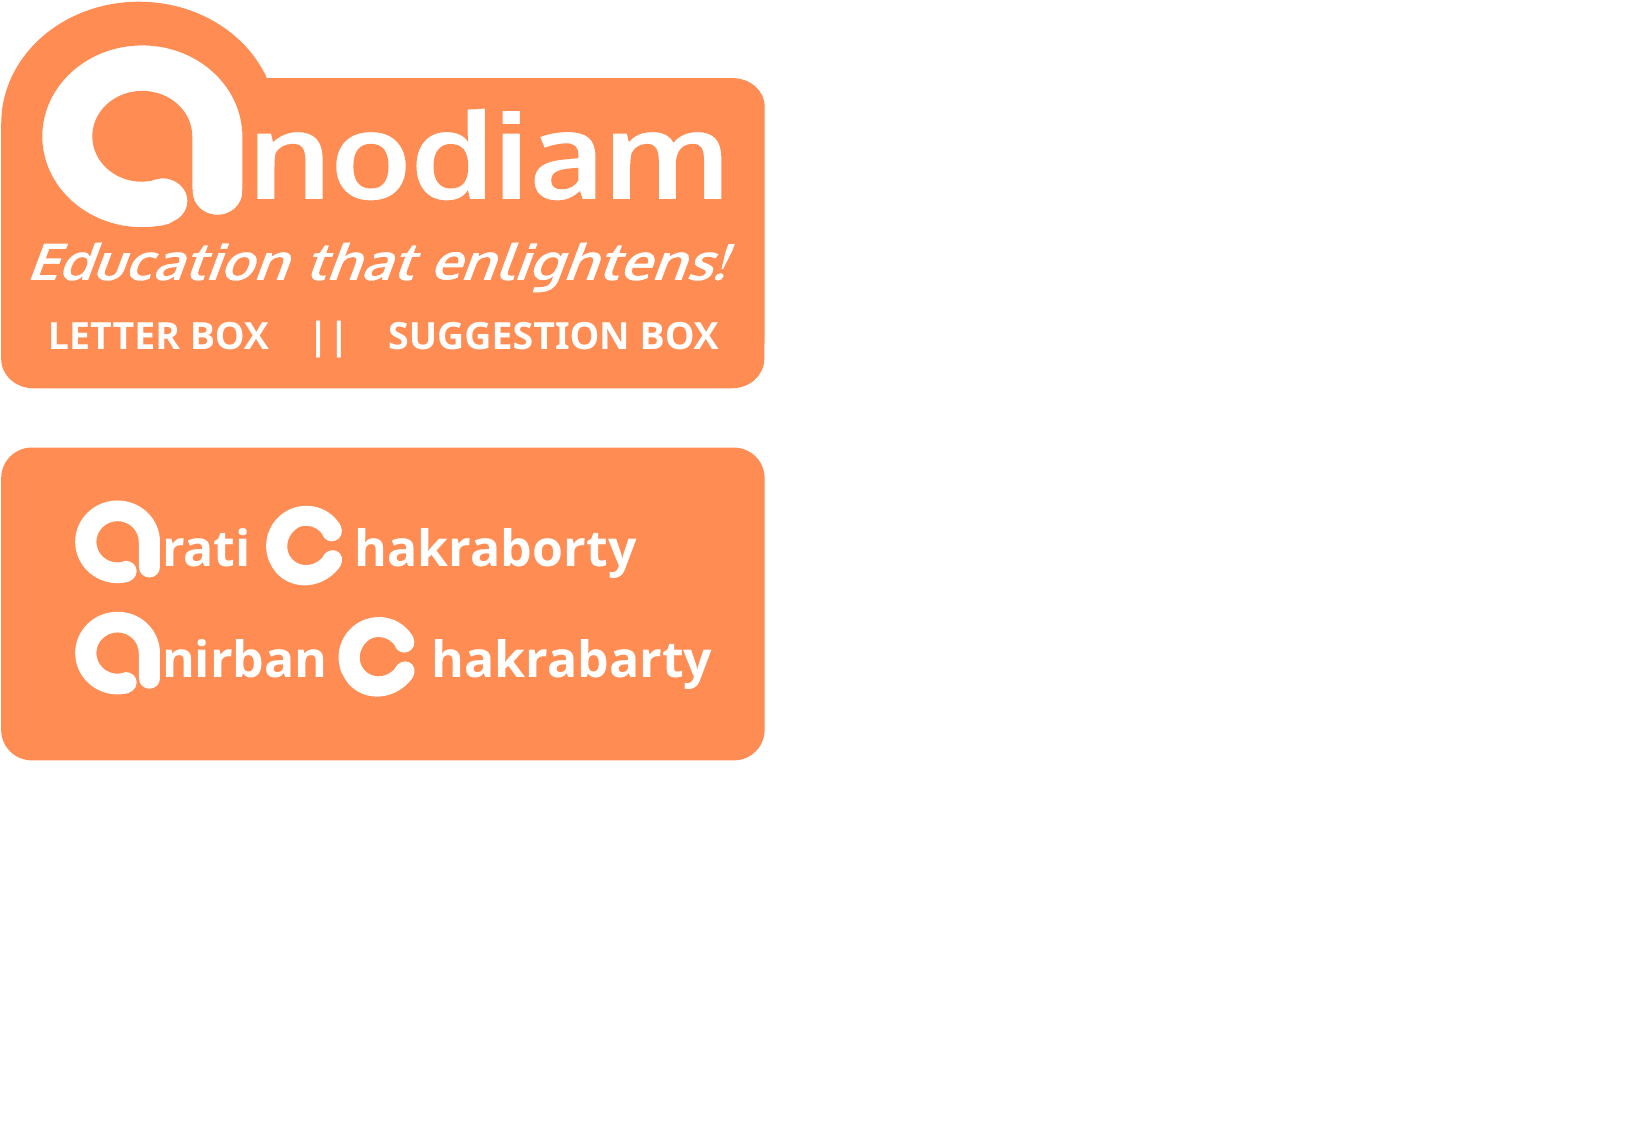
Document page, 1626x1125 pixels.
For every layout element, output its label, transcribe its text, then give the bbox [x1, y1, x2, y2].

text_box nirban hakrabarty [361, 620, 764, 696]
text_box rati hakraborty [147, 509, 288, 584]
text_box nirban hakrabarty [147, 620, 362, 696]
text_box LETTER BOX || SUGGESTION BOX [2, 304, 765, 365]
text_box [265, 504, 343, 587]
text_box [74, 499, 147, 585]
text_box [0, 0, 766, 390]
text_box [337, 616, 416, 698]
text_box [0, 446, 766, 762]
text_box rati hakraborty [289, 509, 764, 584]
text_box [74, 610, 147, 696]
